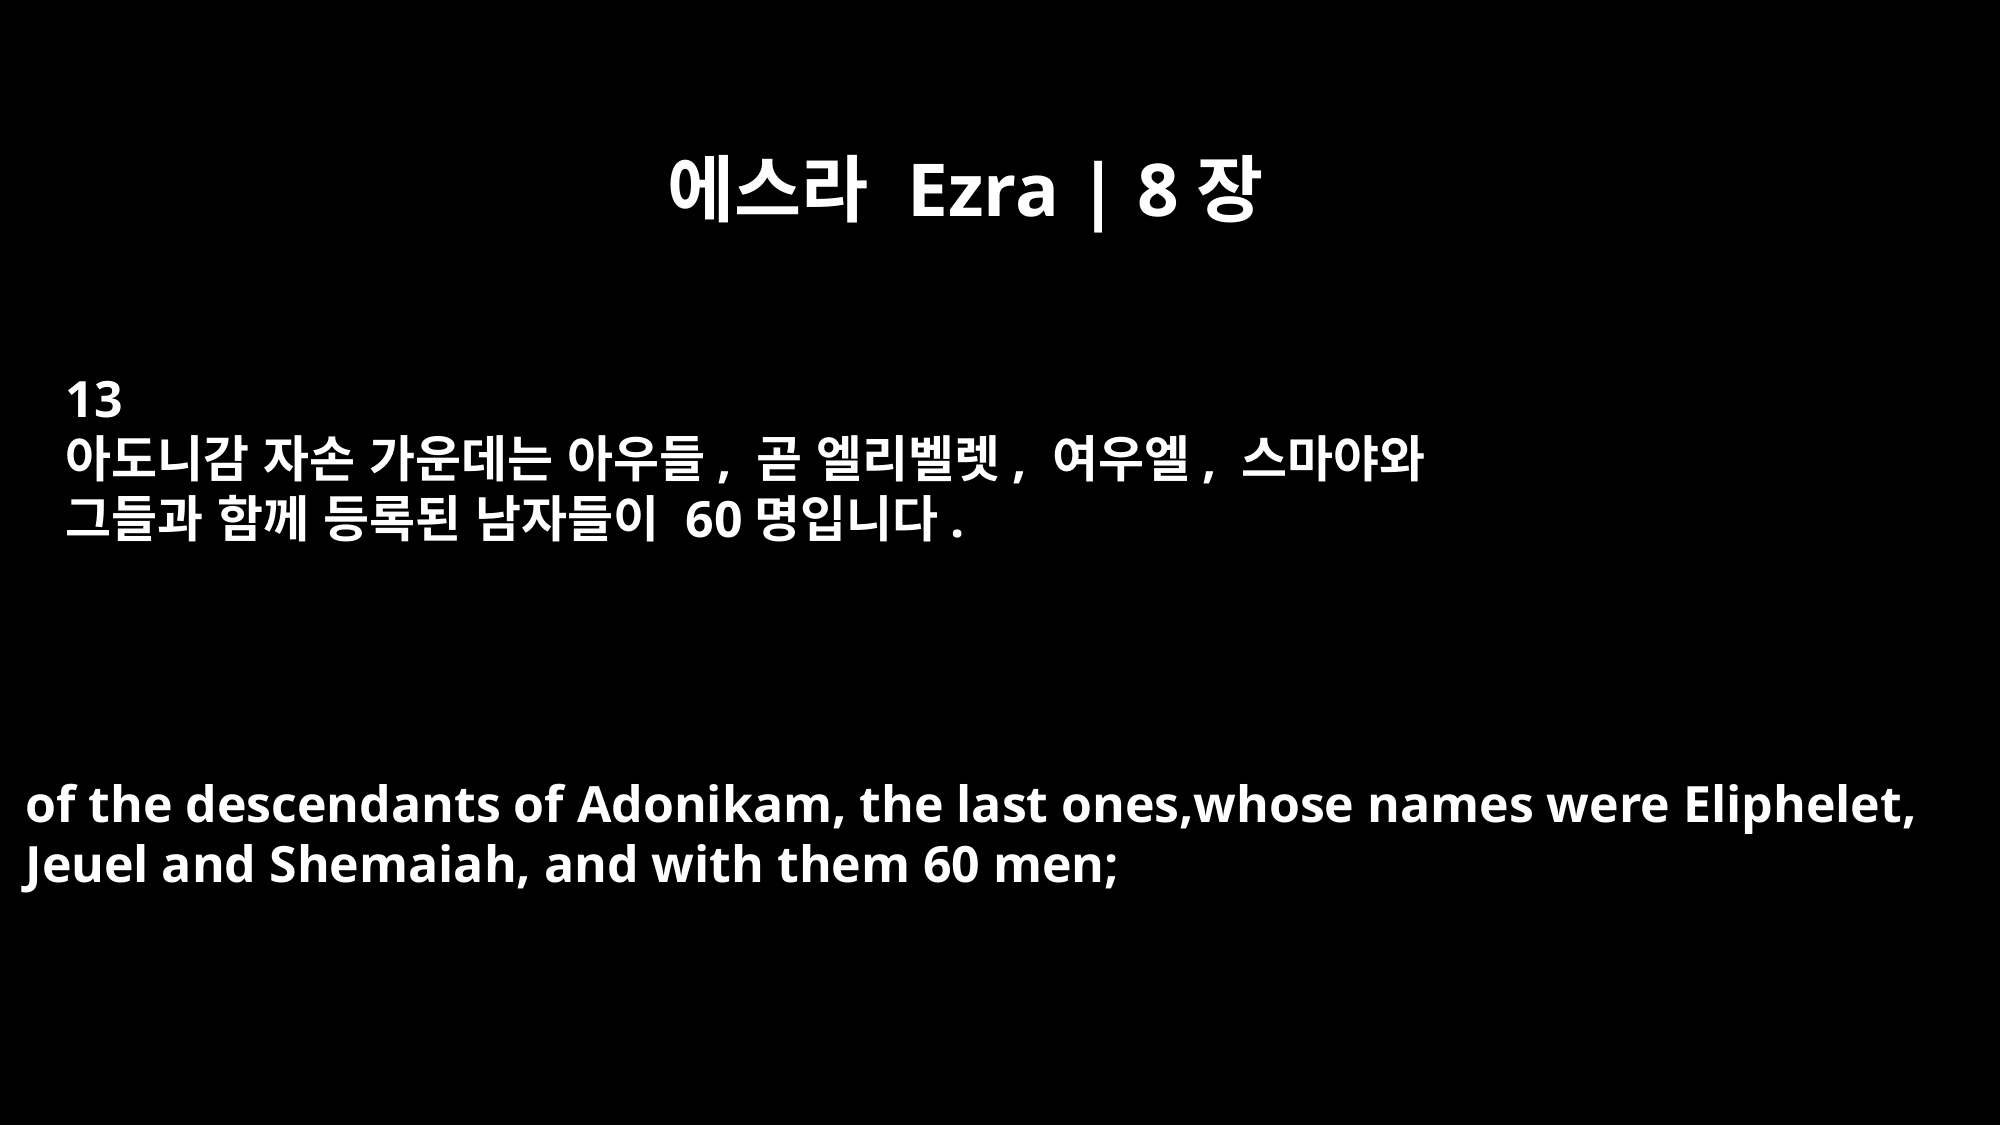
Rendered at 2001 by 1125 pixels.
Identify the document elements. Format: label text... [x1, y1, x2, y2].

text_box of the descendants of Adonikam, the last ones,whose names were Eliphelet, Jeuel and Shemaiah, and with them 60 men; [10, 764, 1932, 900]
text_box 에스라 Ezra | 8장 [652, 136, 1280, 239]
text_box 13 아도니감 자손 가운데는 아우들, 곧 엘리벨렛, 여우엘, 스마야와 그들과 함께 등록된 남자들이 60명입니다. [50, 359, 1440, 555]
